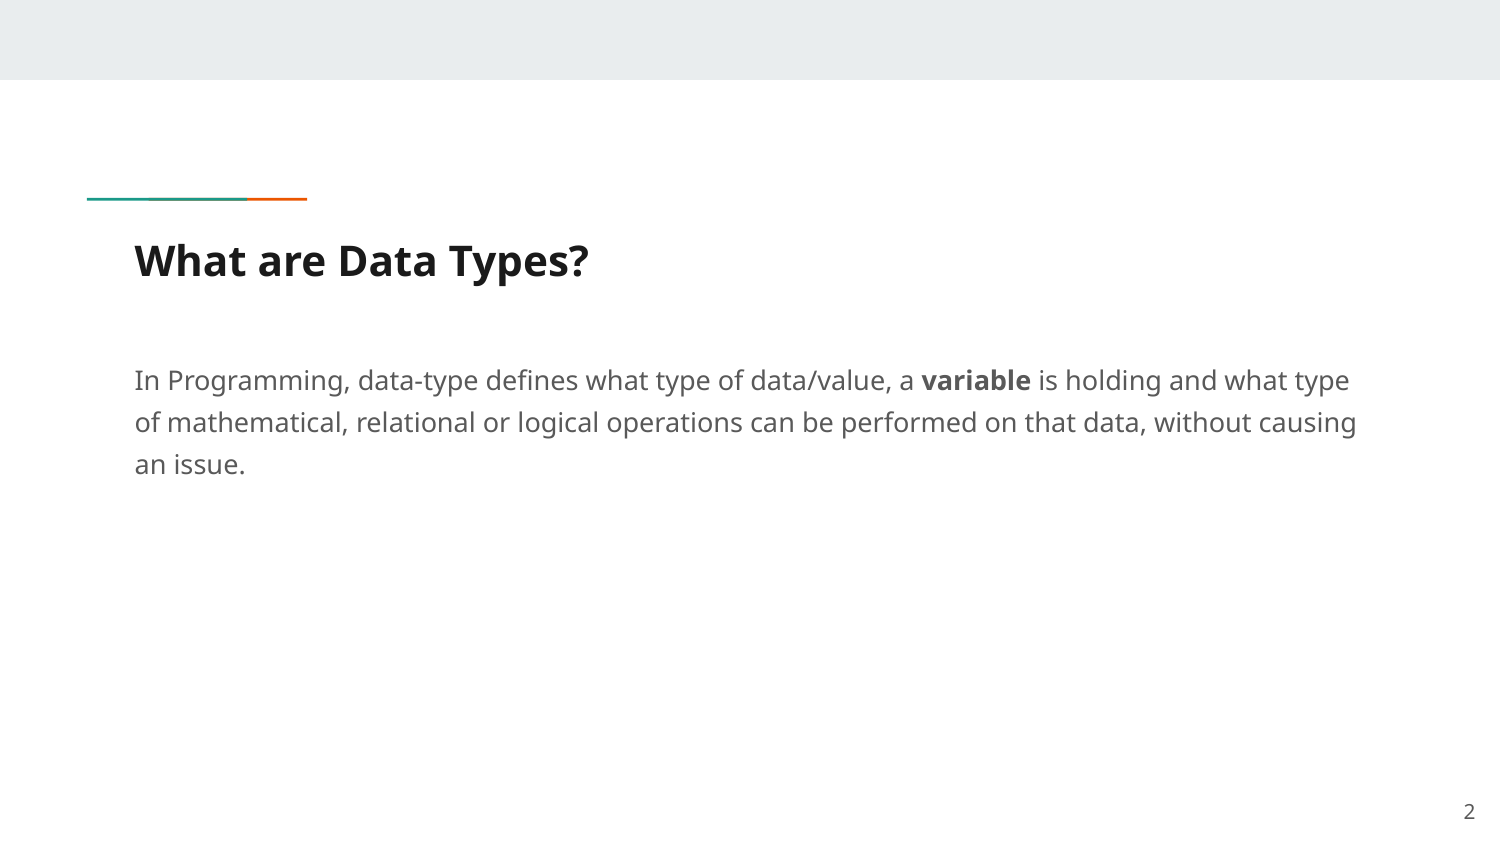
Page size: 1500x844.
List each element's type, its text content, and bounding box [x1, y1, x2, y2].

slide_number ‹#› [1400, 779, 1491, 844]
list In Programming, data-type defines what type of data/value, a variable is holding and what type of mathematical, relational or logical operations can be performed on that data, without causing an issue. [119, 341, 1381, 712]
title What are Data Types? [119, 216, 1381, 305]
